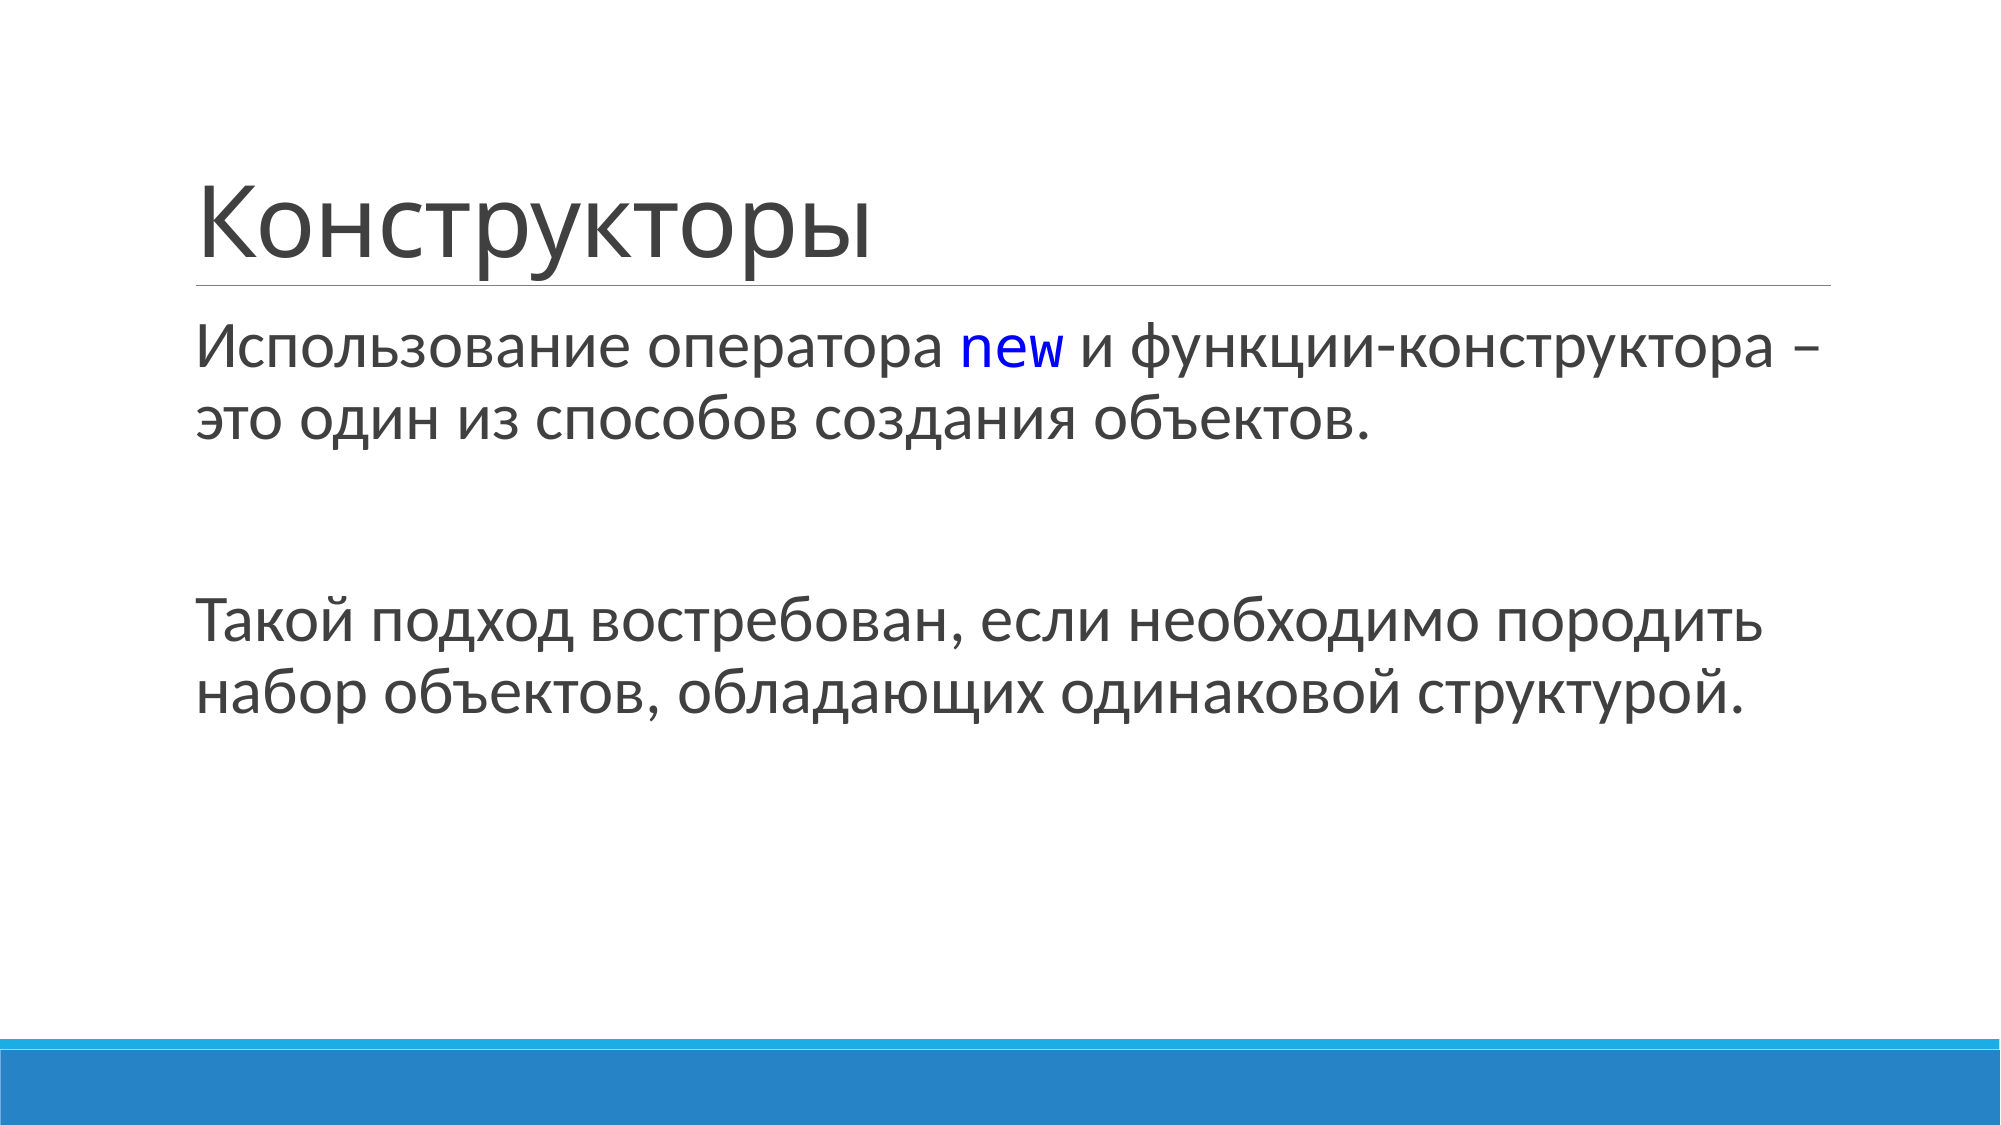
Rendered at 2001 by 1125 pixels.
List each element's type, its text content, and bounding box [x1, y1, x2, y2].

list Использование оператора new и функции-конструктора – это один из способов создания объектов. Такой подход востребован, если необходимо породить набор объектов, обладающих одинаковой структурой. [180, 302, 1830, 963]
title Конструкторы [180, 47, 1830, 285]
